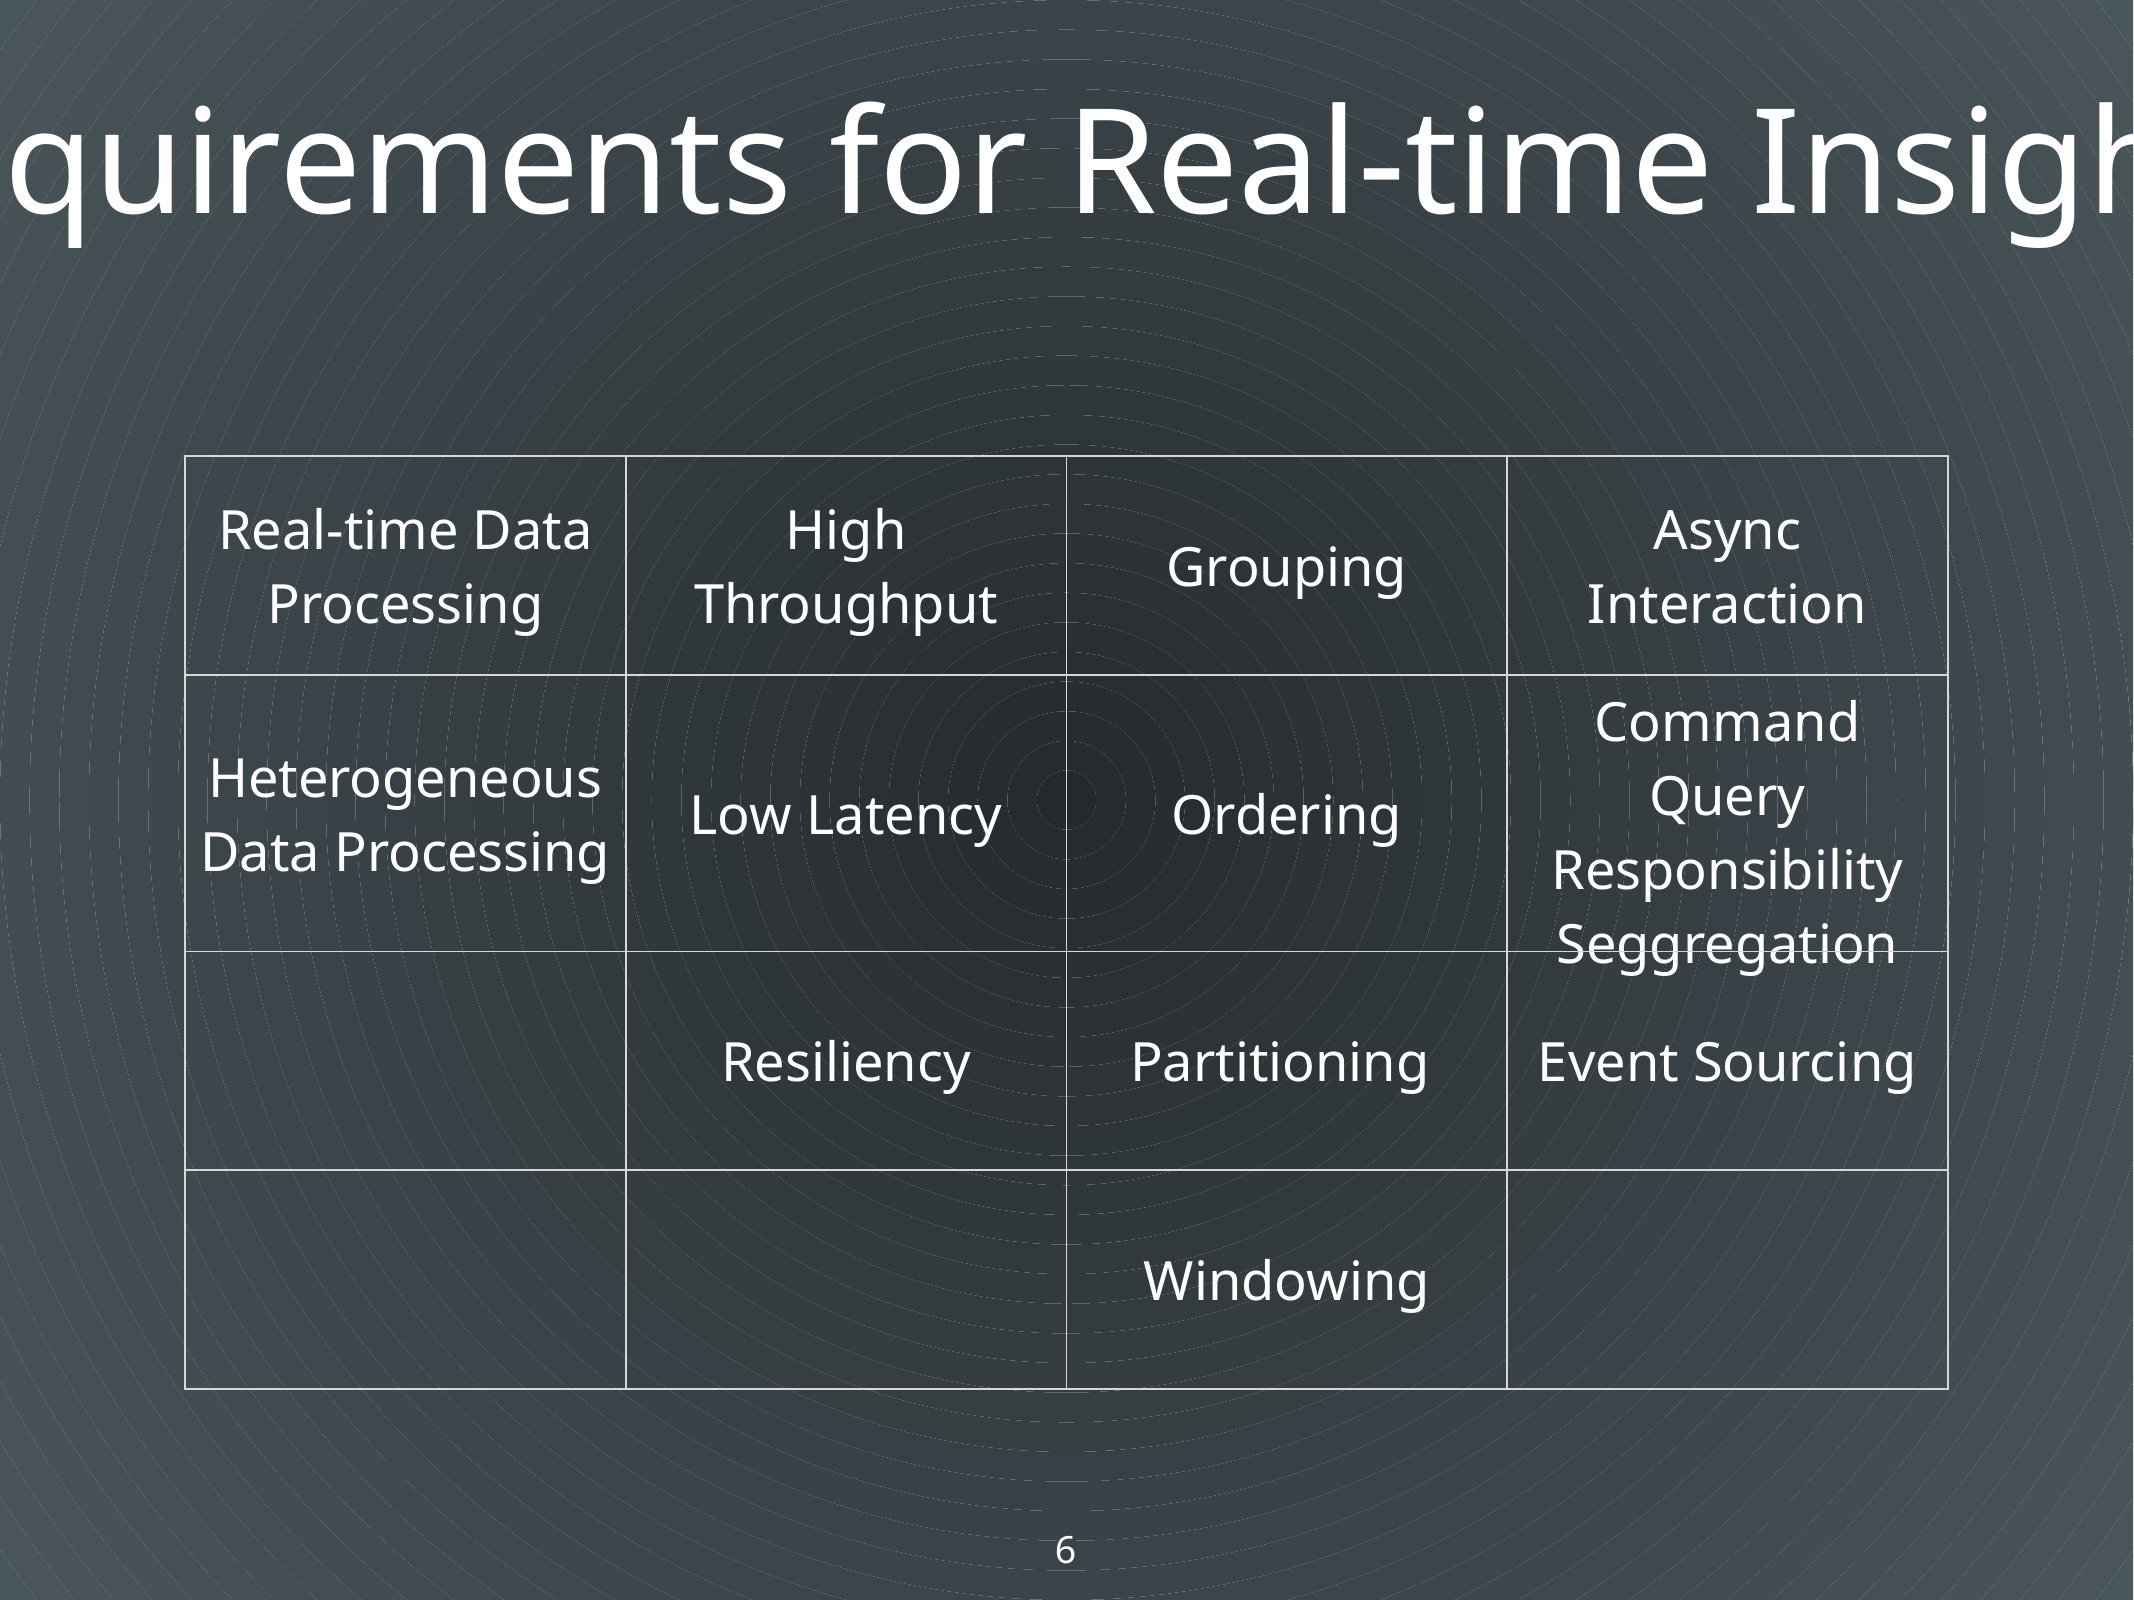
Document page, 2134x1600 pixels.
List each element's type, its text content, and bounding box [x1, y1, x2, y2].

table_cell Low Latency [627, 676, 1066, 951]
table_cell Ordering [1067, 676, 1506, 951]
table_cell [627, 1171, 1066, 1388]
table_cell Partitioning [1067, 952, 1506, 1169]
table_cell Windowing [1067, 1171, 1506, 1388]
table_cell [186, 1171, 625, 1388]
table_header Async Interaction [1508, 457, 1947, 674]
text_box Requirements for Real-time Insights [0, 59, 2134, 252]
table_cell Resiliency [627, 952, 1066, 1169]
table_cell Event Sourcing [1508, 952, 1947, 1169]
table_header Grouping [1067, 457, 1506, 674]
table_header Real-time Data Processing [186, 457, 625, 674]
table_cell [186, 952, 625, 1169]
table_cell Heterogeneous Data Processing [186, 676, 625, 951]
slide_number 6 [1045, 1517, 1086, 1581]
table_header High Throughput [627, 457, 1066, 674]
table_cell [1508, 1171, 1947, 1388]
table_cell Command Query Responsibility Seggregation [1508, 676, 1947, 951]
